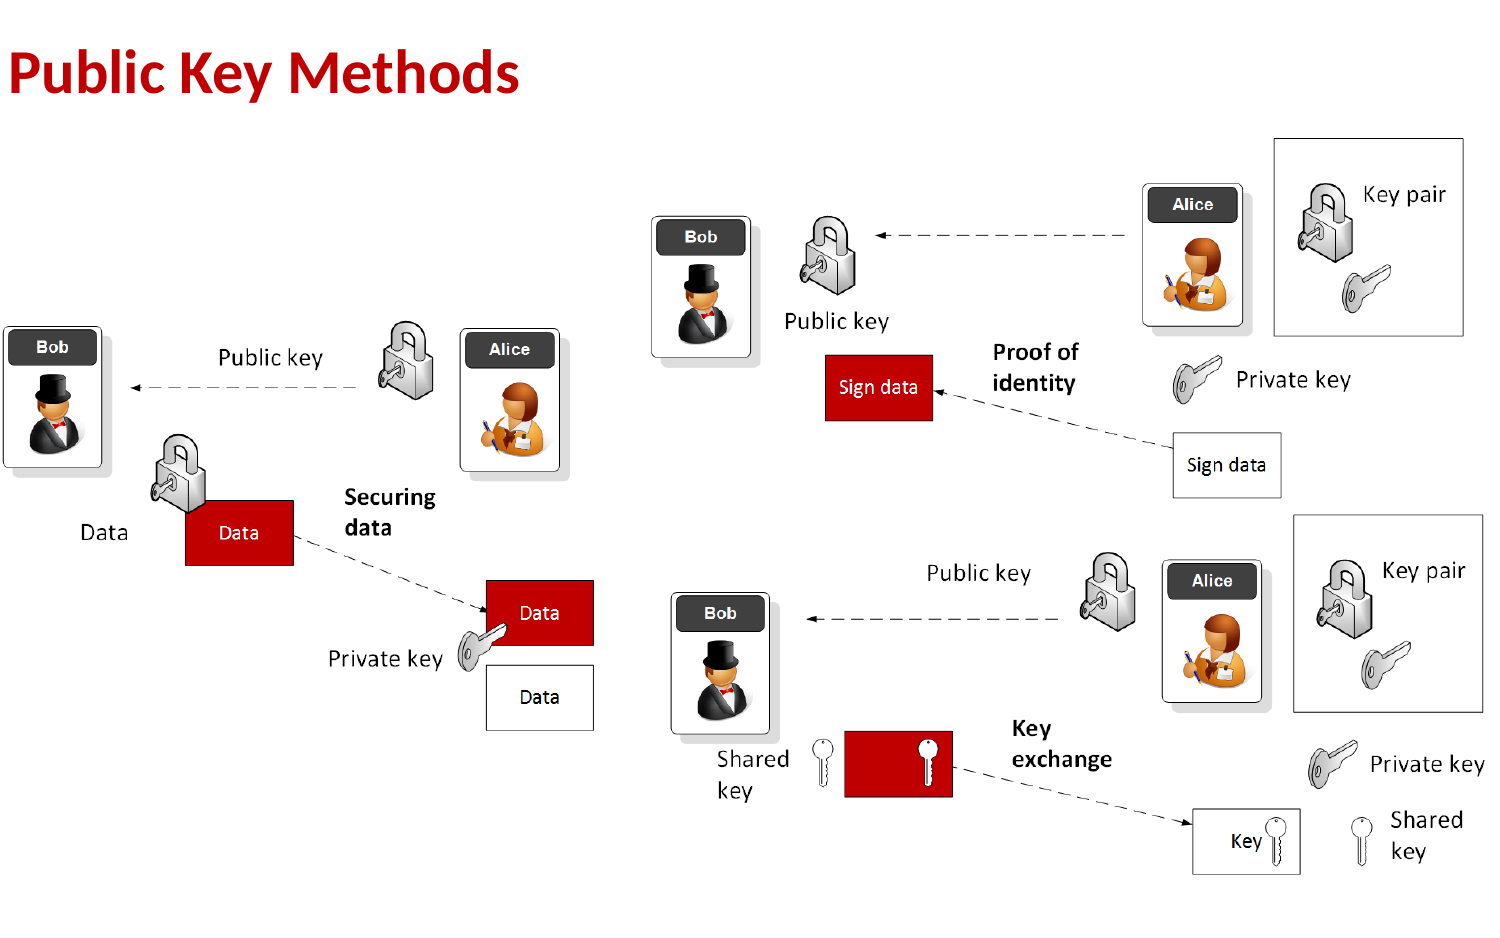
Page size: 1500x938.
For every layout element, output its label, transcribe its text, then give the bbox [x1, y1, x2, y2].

title Public Key Methods [0, 0, 1352, 137]
picture [0, 137, 1500, 879]
